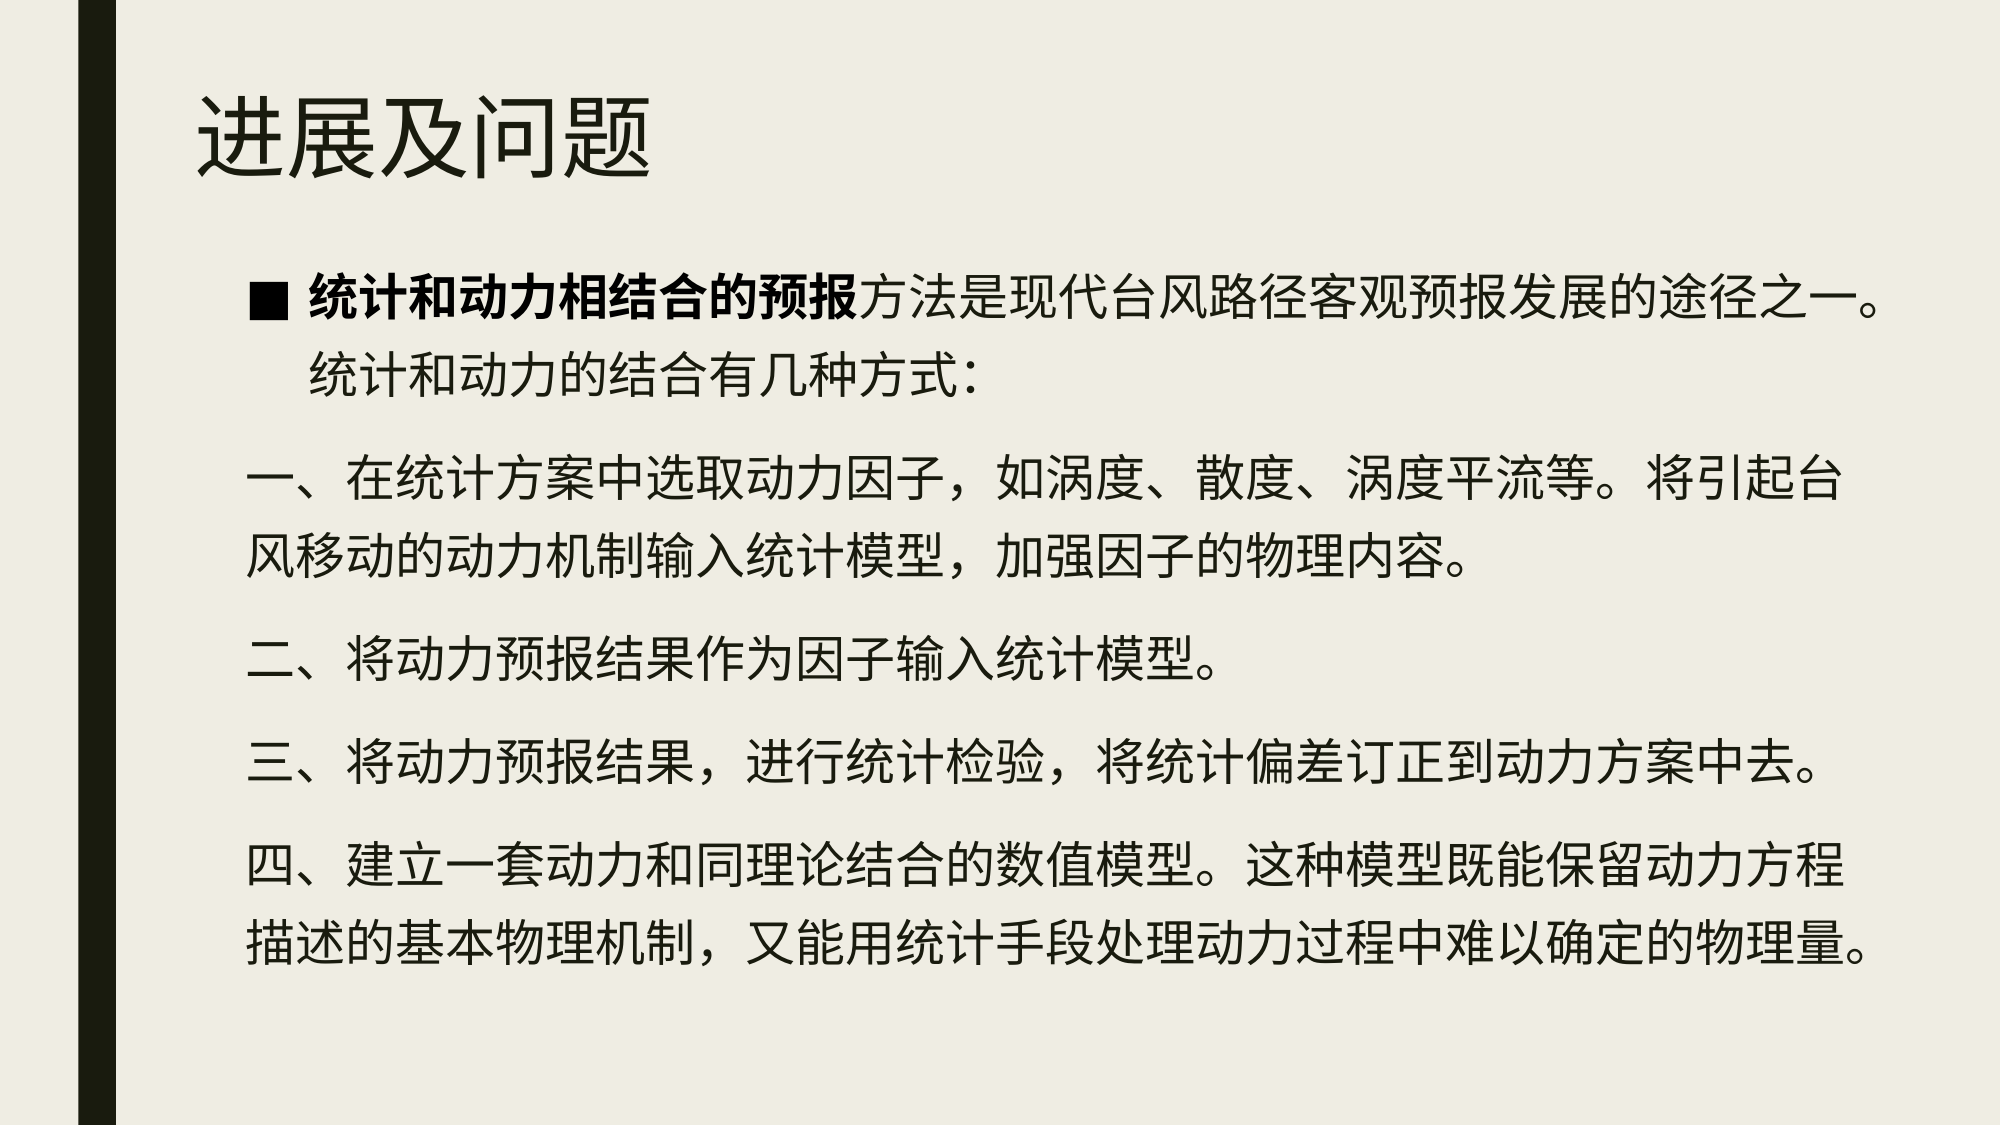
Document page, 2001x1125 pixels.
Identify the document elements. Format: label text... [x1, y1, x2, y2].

list 统计和动力相结合的预报方法是现代台风路径客观预报发展的途径之一。统计和动力的结合有几种方式： 一、在统计方案中选取动力因子，如涡度、散度、涡度平流等。将引起台风移动的动力机制输入统计模型，加强因子的物理内容。 二、将动力预报结果作为因子输入统计模型。 三、将动力预报结果，进行统计检验，将统计偏差订正到动力方案中去。 四、建立一套动力和同理论结合的数值模型。这种模型既能保留动力方程描述的基本物理机制，又能用统计手段处理动力过程中难以确定的物理量。 [230, 239, 1903, 1040]
title 进展及问题 [179, 85, 1755, 330]
